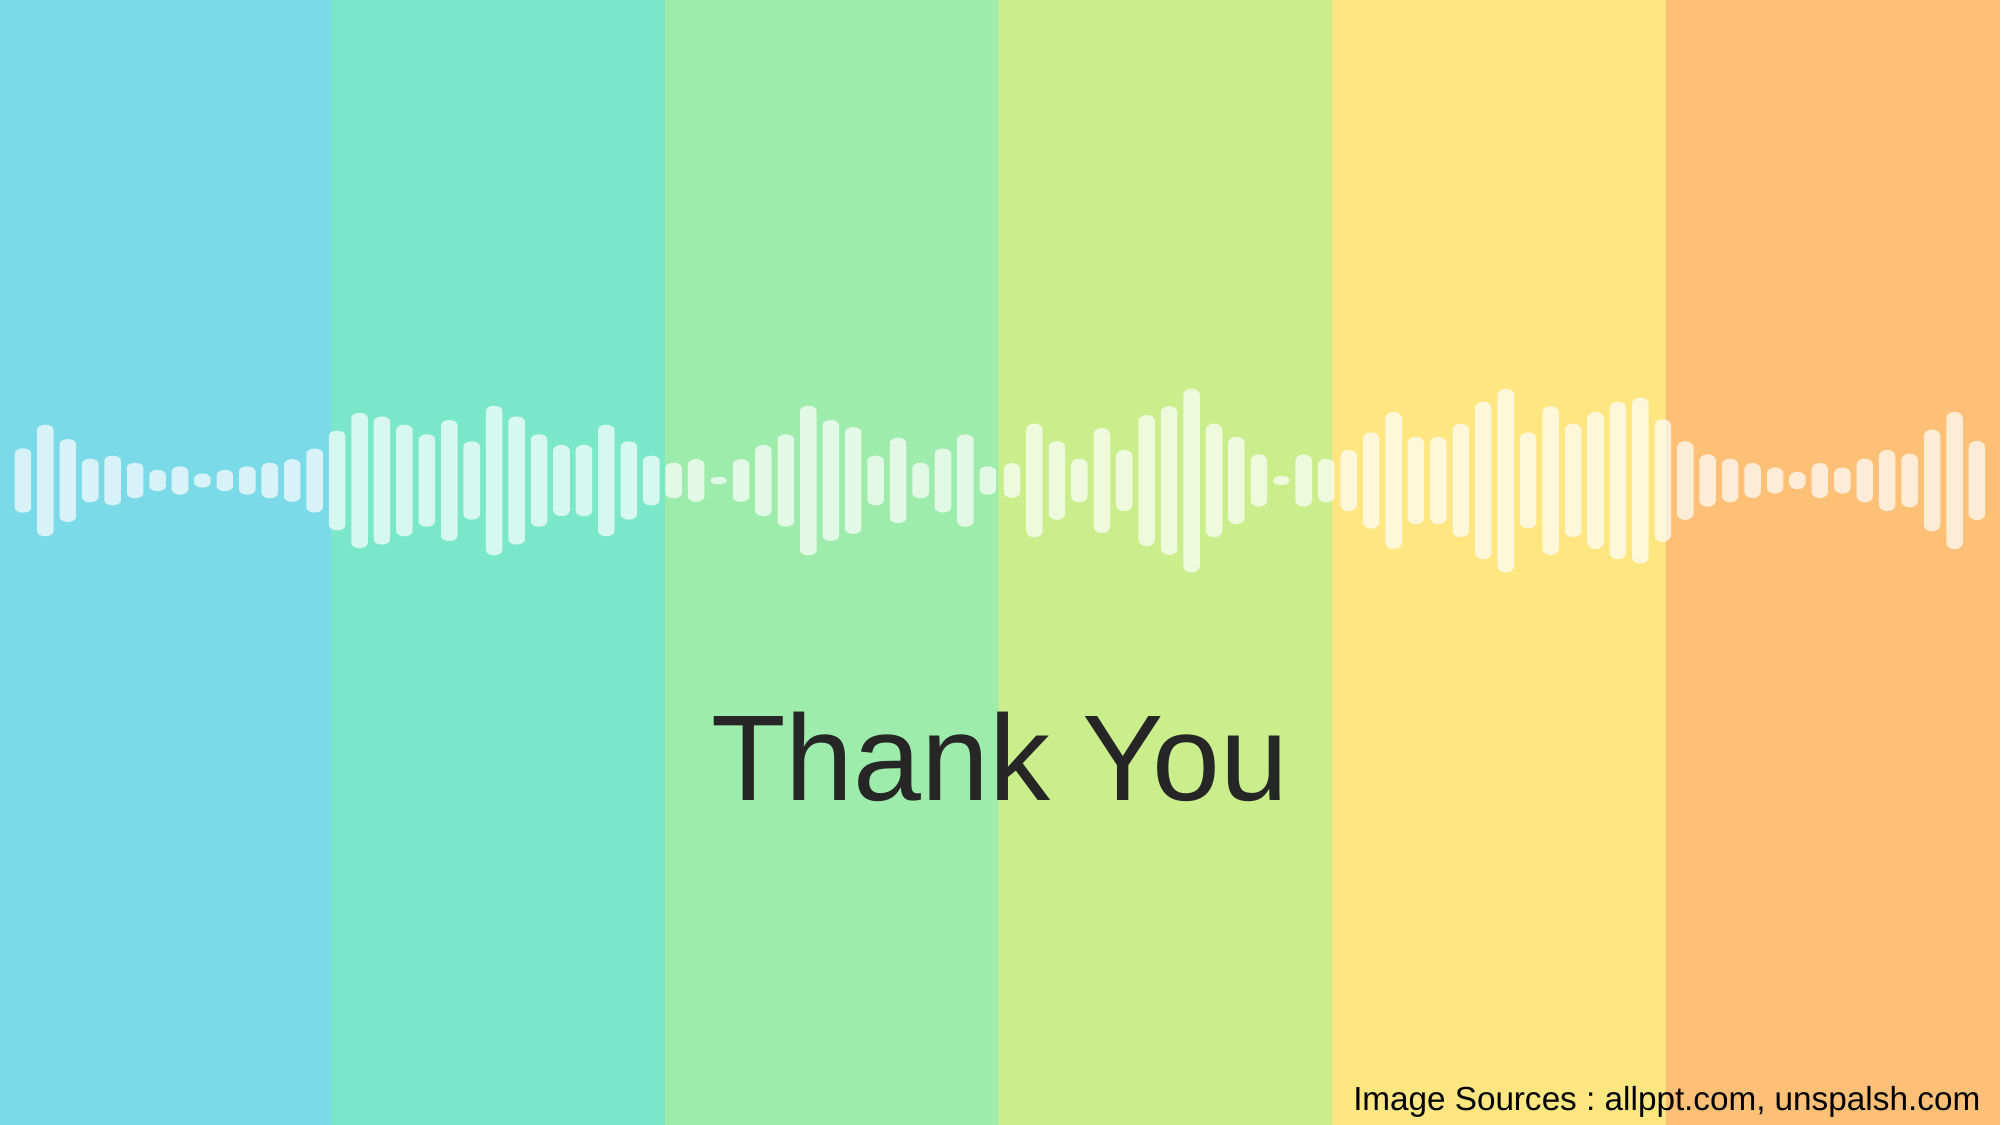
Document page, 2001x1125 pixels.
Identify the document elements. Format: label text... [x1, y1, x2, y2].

text_box Thank You [0, 671, 2000, 833]
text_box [14, 388, 1986, 573]
text_box Image Sources : allppt.com, unspalsh.com [1338, 1069, 1997, 1125]
